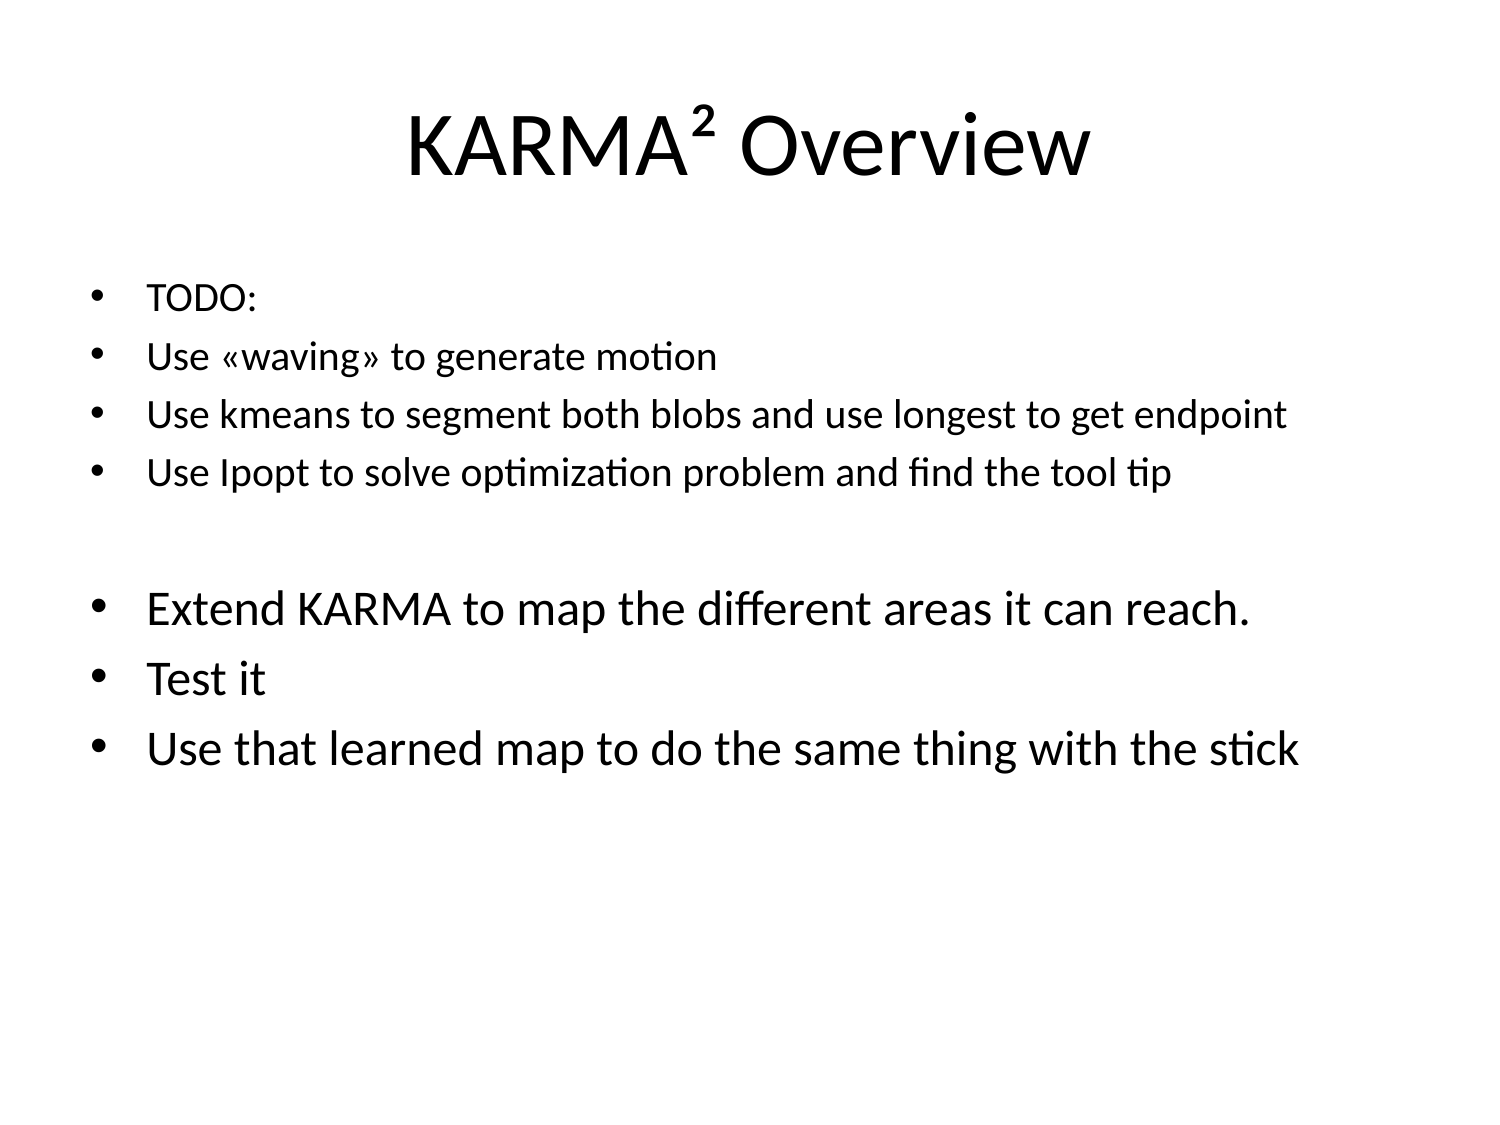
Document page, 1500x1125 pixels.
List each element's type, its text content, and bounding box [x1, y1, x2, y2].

list TODO: Use «waving» to generate motion Use kmeans to segment both blobs and use longest to get endpoint Use Ipopt to solve optimization problem and find the tool tip Extend KARMA to map the different areas it can reach. Test it Use that learned map to do the same thing with the stick [75, 262, 1425, 1005]
title KARMA² Overview [75, 45, 1425, 233]
